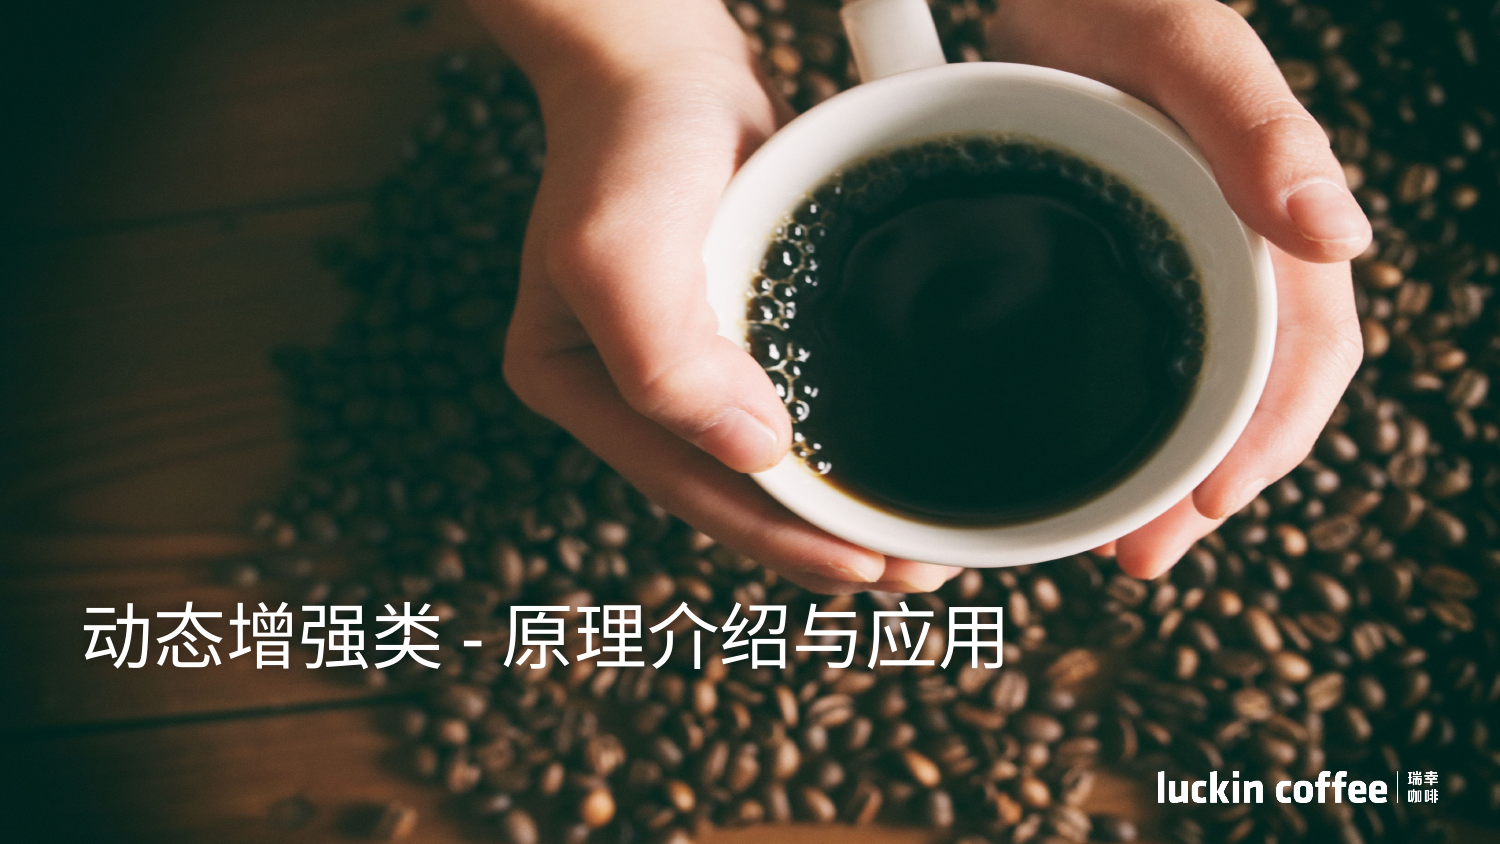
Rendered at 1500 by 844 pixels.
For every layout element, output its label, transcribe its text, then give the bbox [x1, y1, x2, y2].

title 动态增强类-原理介绍与应用 [77, 586, 1023, 765]
picture [0, 0, 1500, 844]
